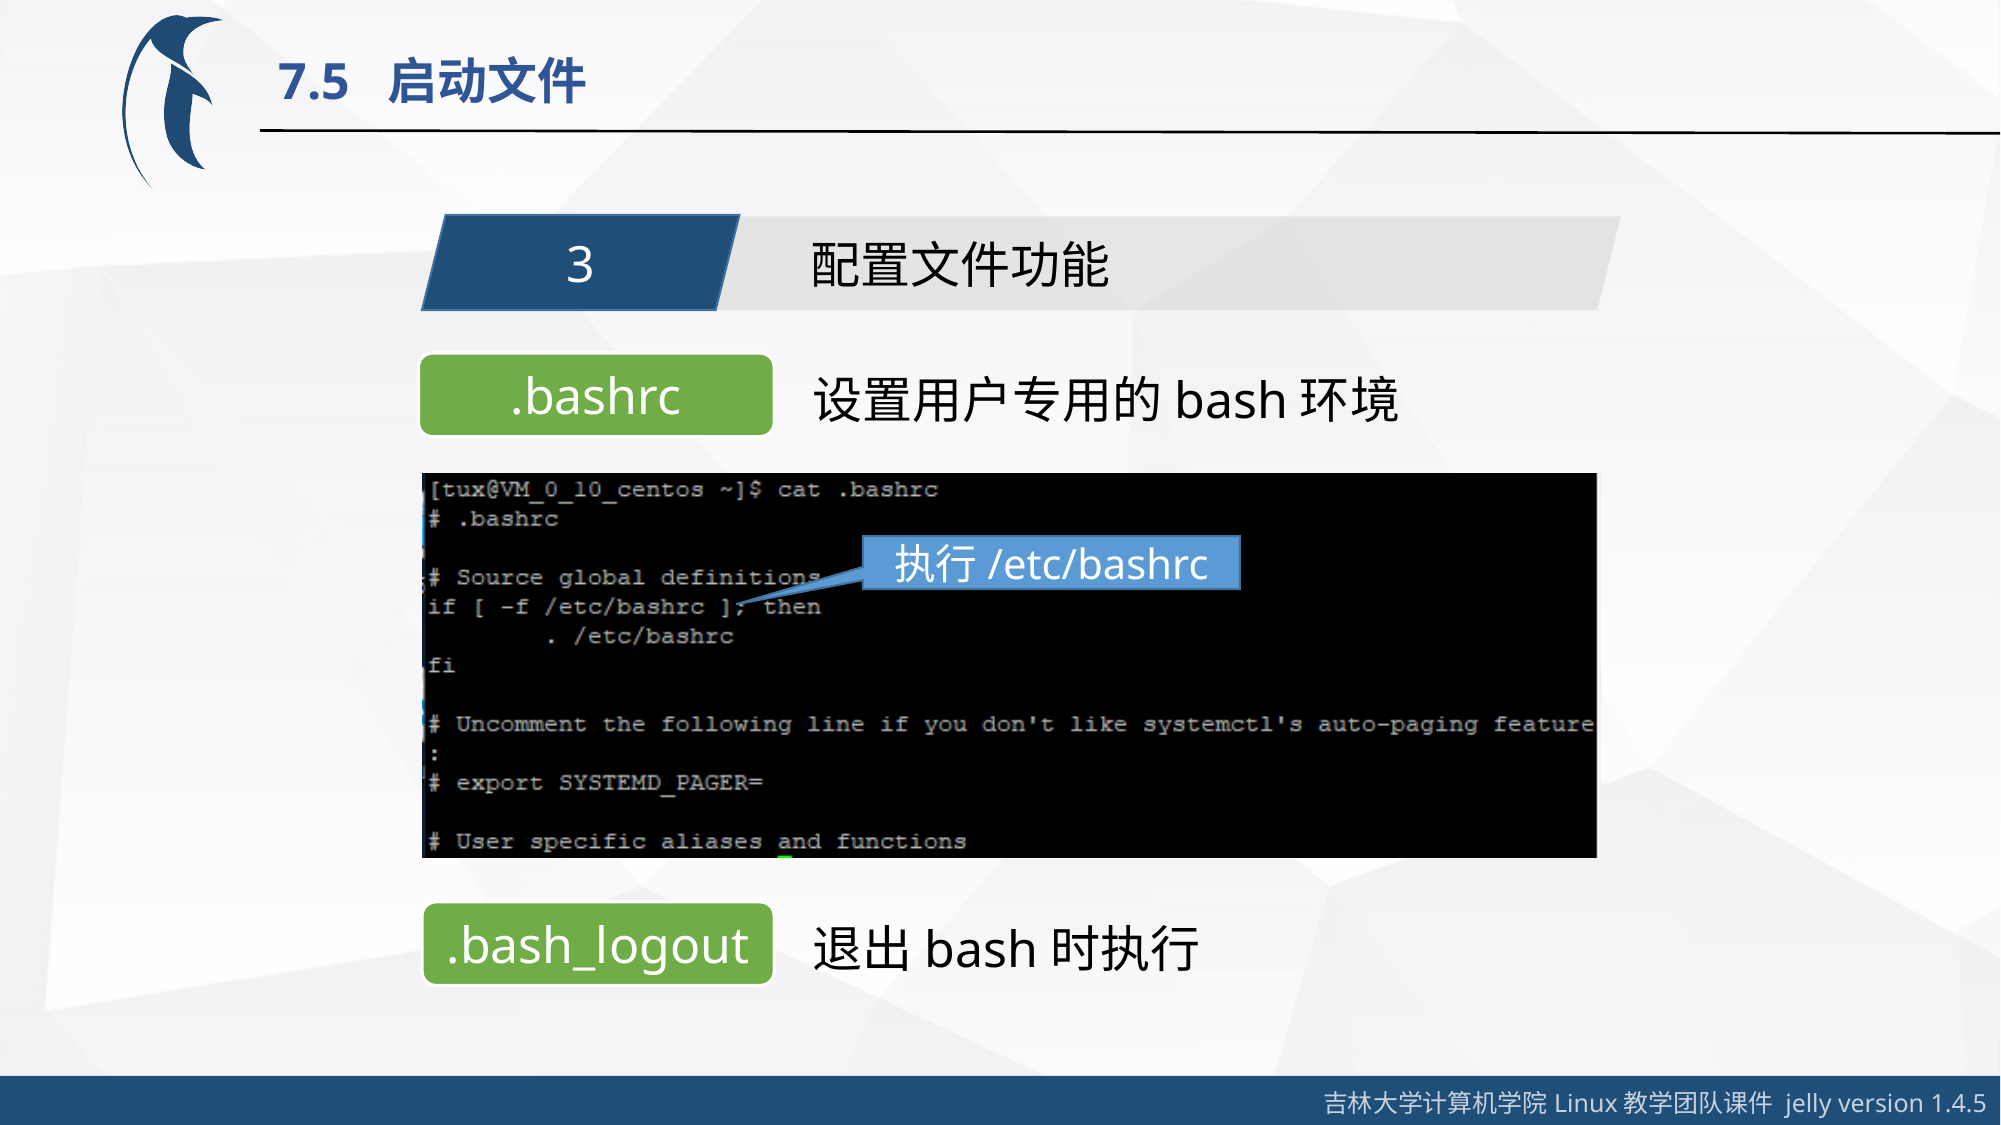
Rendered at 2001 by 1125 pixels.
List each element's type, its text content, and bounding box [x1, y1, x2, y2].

text_box 3 [420, 213, 741, 312]
text_box .bashrc [416, 351, 776, 439]
text_box 配置文件功能 [717, 215, 1623, 312]
picture [0, 0, 2001, 1075]
text_box .bash_logout [420, 900, 776, 988]
text_box 设置用户专用的bash环境 [797, 352, 1415, 436]
text_box 7.5 启动文件 [263, 42, 1418, 118]
text_box 退出bash时执行 [797, 901, 1215, 985]
